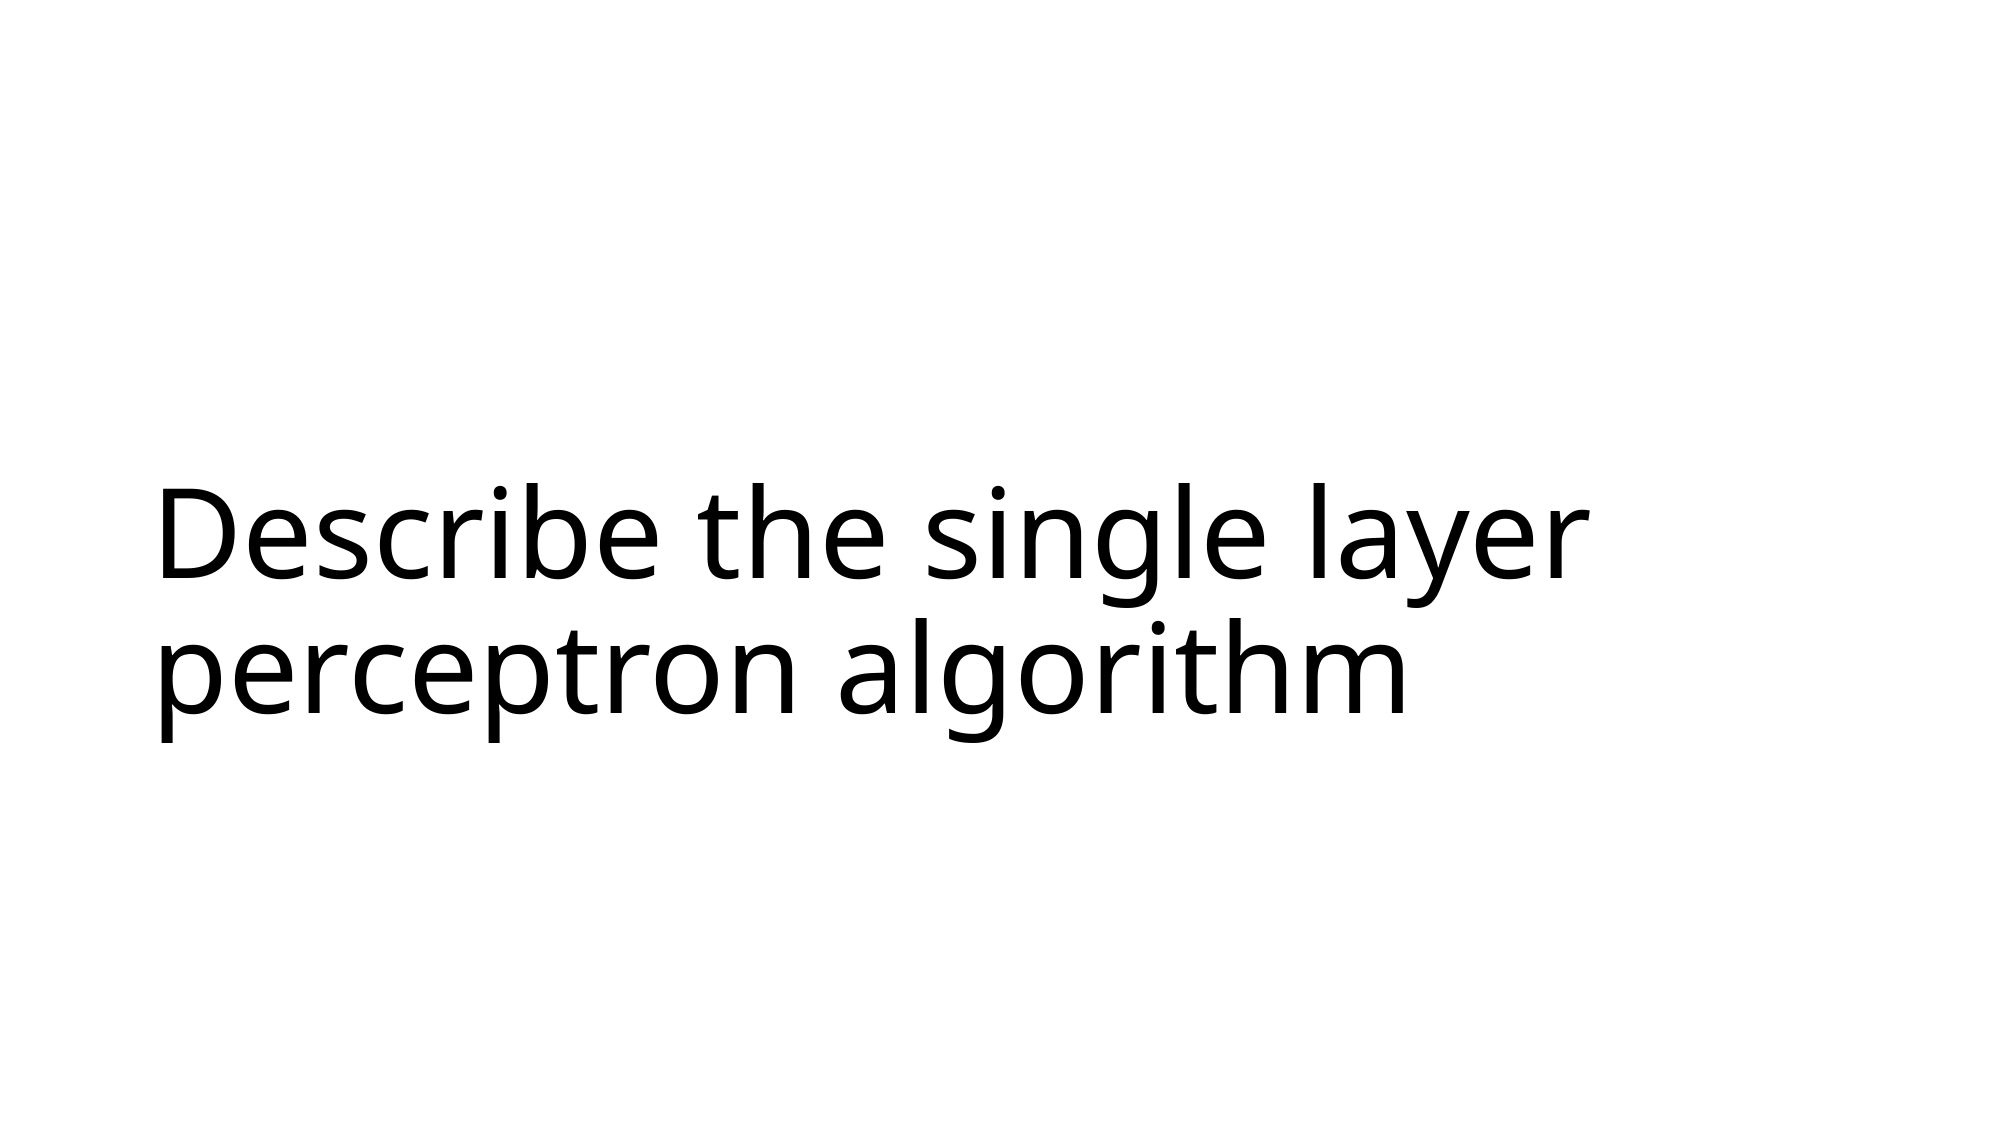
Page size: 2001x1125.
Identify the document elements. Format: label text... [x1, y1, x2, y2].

title Describe the single layer perceptron algorithm [136, 280, 1862, 749]
